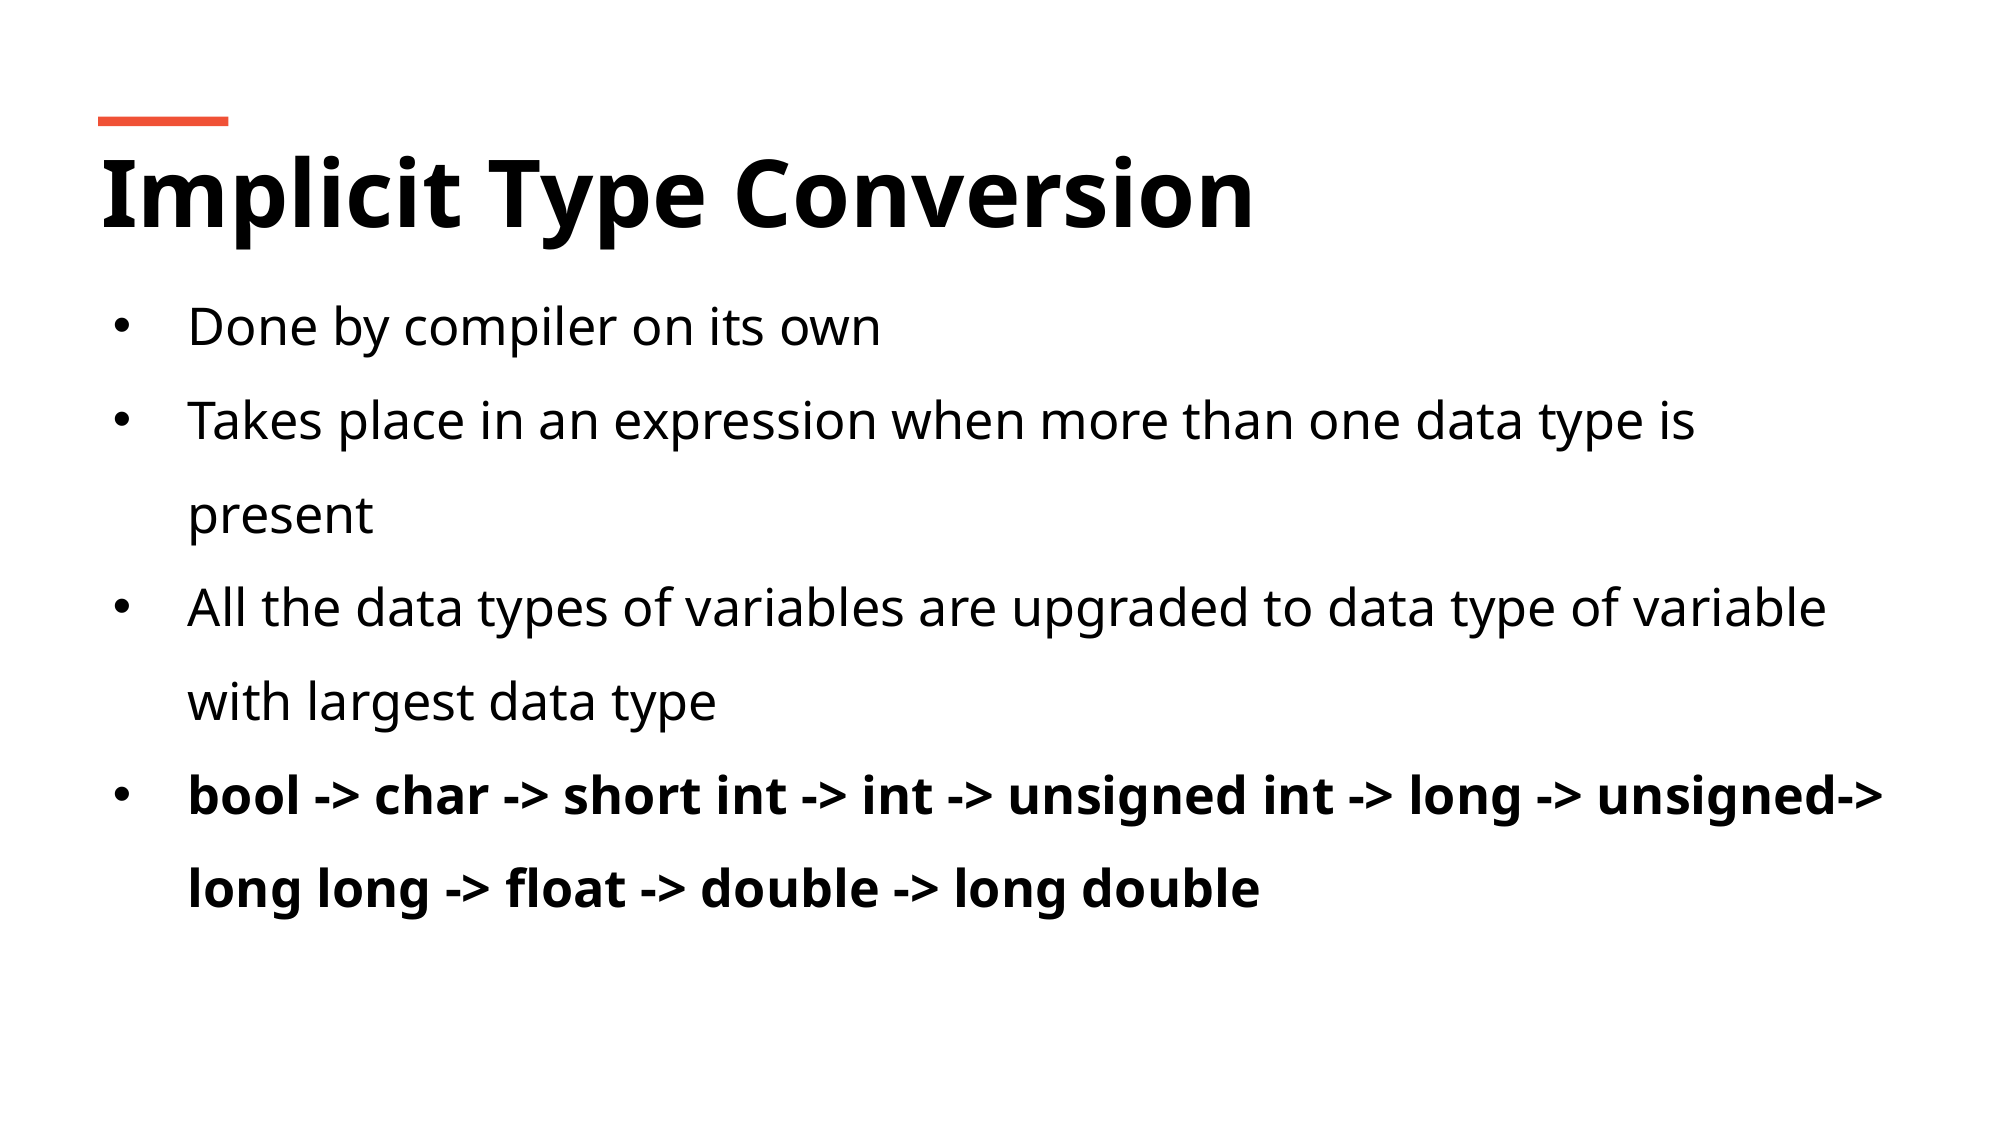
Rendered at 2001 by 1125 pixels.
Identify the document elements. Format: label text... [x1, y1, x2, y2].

text_box Implicit Type Conversion [86, 126, 1938, 254]
text_box [96, 115, 231, 128]
text_box Done by compiler on its own Takes place in an expression when more than one data type is present All the data types of variables are upgraded to data type of variable with largest data type bool -> char -> short int -> int -> unsigned int -> long -> unsigned-> long long -> float -> double -> long double [98, 254, 1900, 926]
